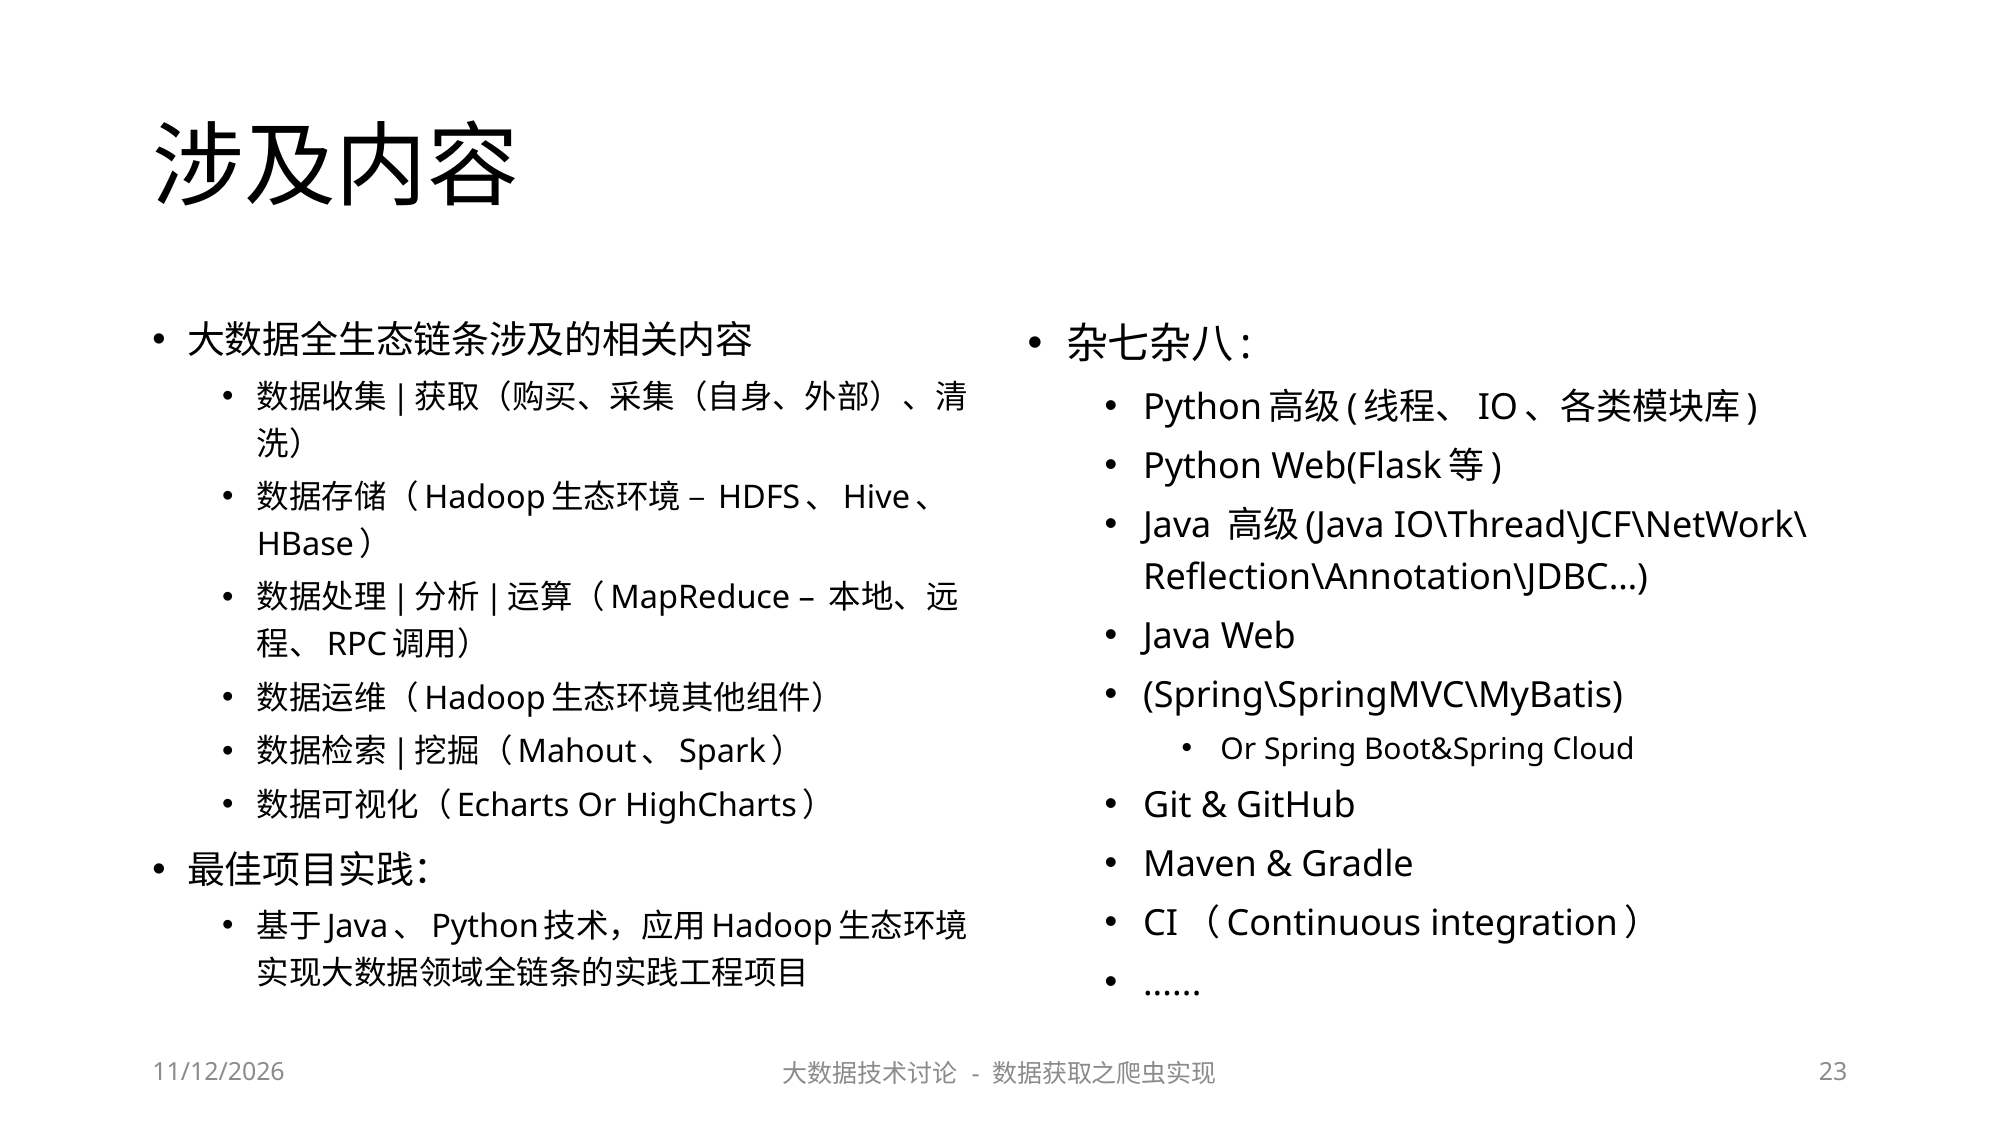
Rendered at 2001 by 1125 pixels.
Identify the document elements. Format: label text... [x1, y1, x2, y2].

list 杂七杂八: Python高级(线程、IO、各类模块库) Python Web(Flask等) Java 高级(Java IO\Thread\JCF\NetWork\Reflection\Annotation\JDBC…) Java Web (Spring\SpringMVC\MyBatis) Or Spring Boot&Spring Cloud Git & GitHub Maven & Gradle CI（Continuous integration） ...... [1012, 299, 1863, 1014]
footer 大数据技术讨论 - 数据获取之爬虫实现 [662, 1042, 1338, 1103]
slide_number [137, 1042, 588, 1103]
title 涉及内容 [137, 59, 1863, 278]
slide_number 23 [1412, 1042, 1863, 1103]
list 大数据全生态链条涉及的相关内容 数据收集|获取（购买、采集（自身、外部）、清洗） 数据存储（Hadoop生态环境 – HDFS、Hive、HBase） 数据处理|分析|运算（MapReduce – 本地、远程、RPC调用） 数据运维（Hadoop生态环境其他组件） 数据检索|挖掘（Mahout、Spark） 数据可视化（Echarts Or HighCharts） 最佳项目实践： 基于Java、Python技术，应用Hadoop生态环境实现大数据领域全链条的实践工程项目 [137, 299, 988, 1014]
